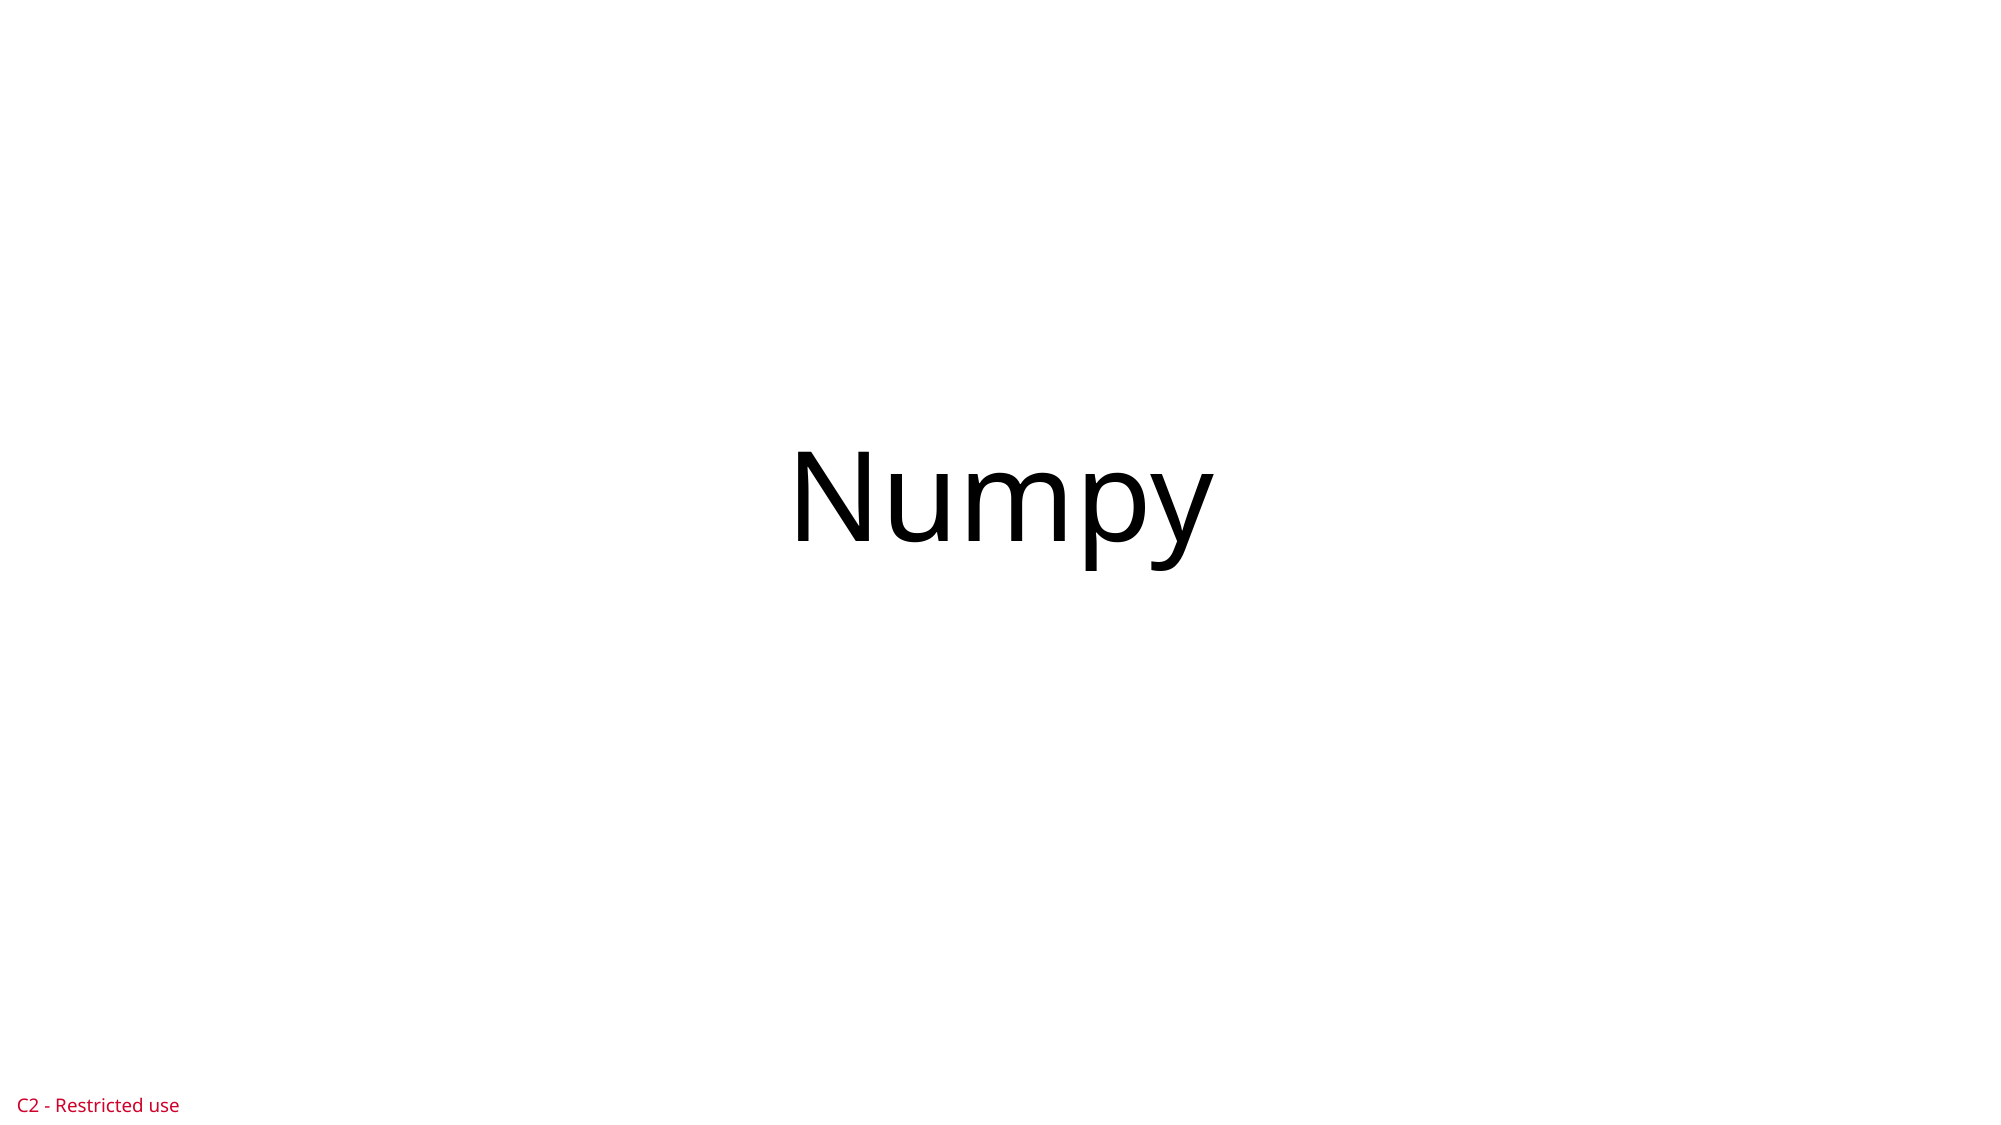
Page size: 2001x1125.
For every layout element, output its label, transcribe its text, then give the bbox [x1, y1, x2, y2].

title Numpy [249, 184, 1750, 576]
